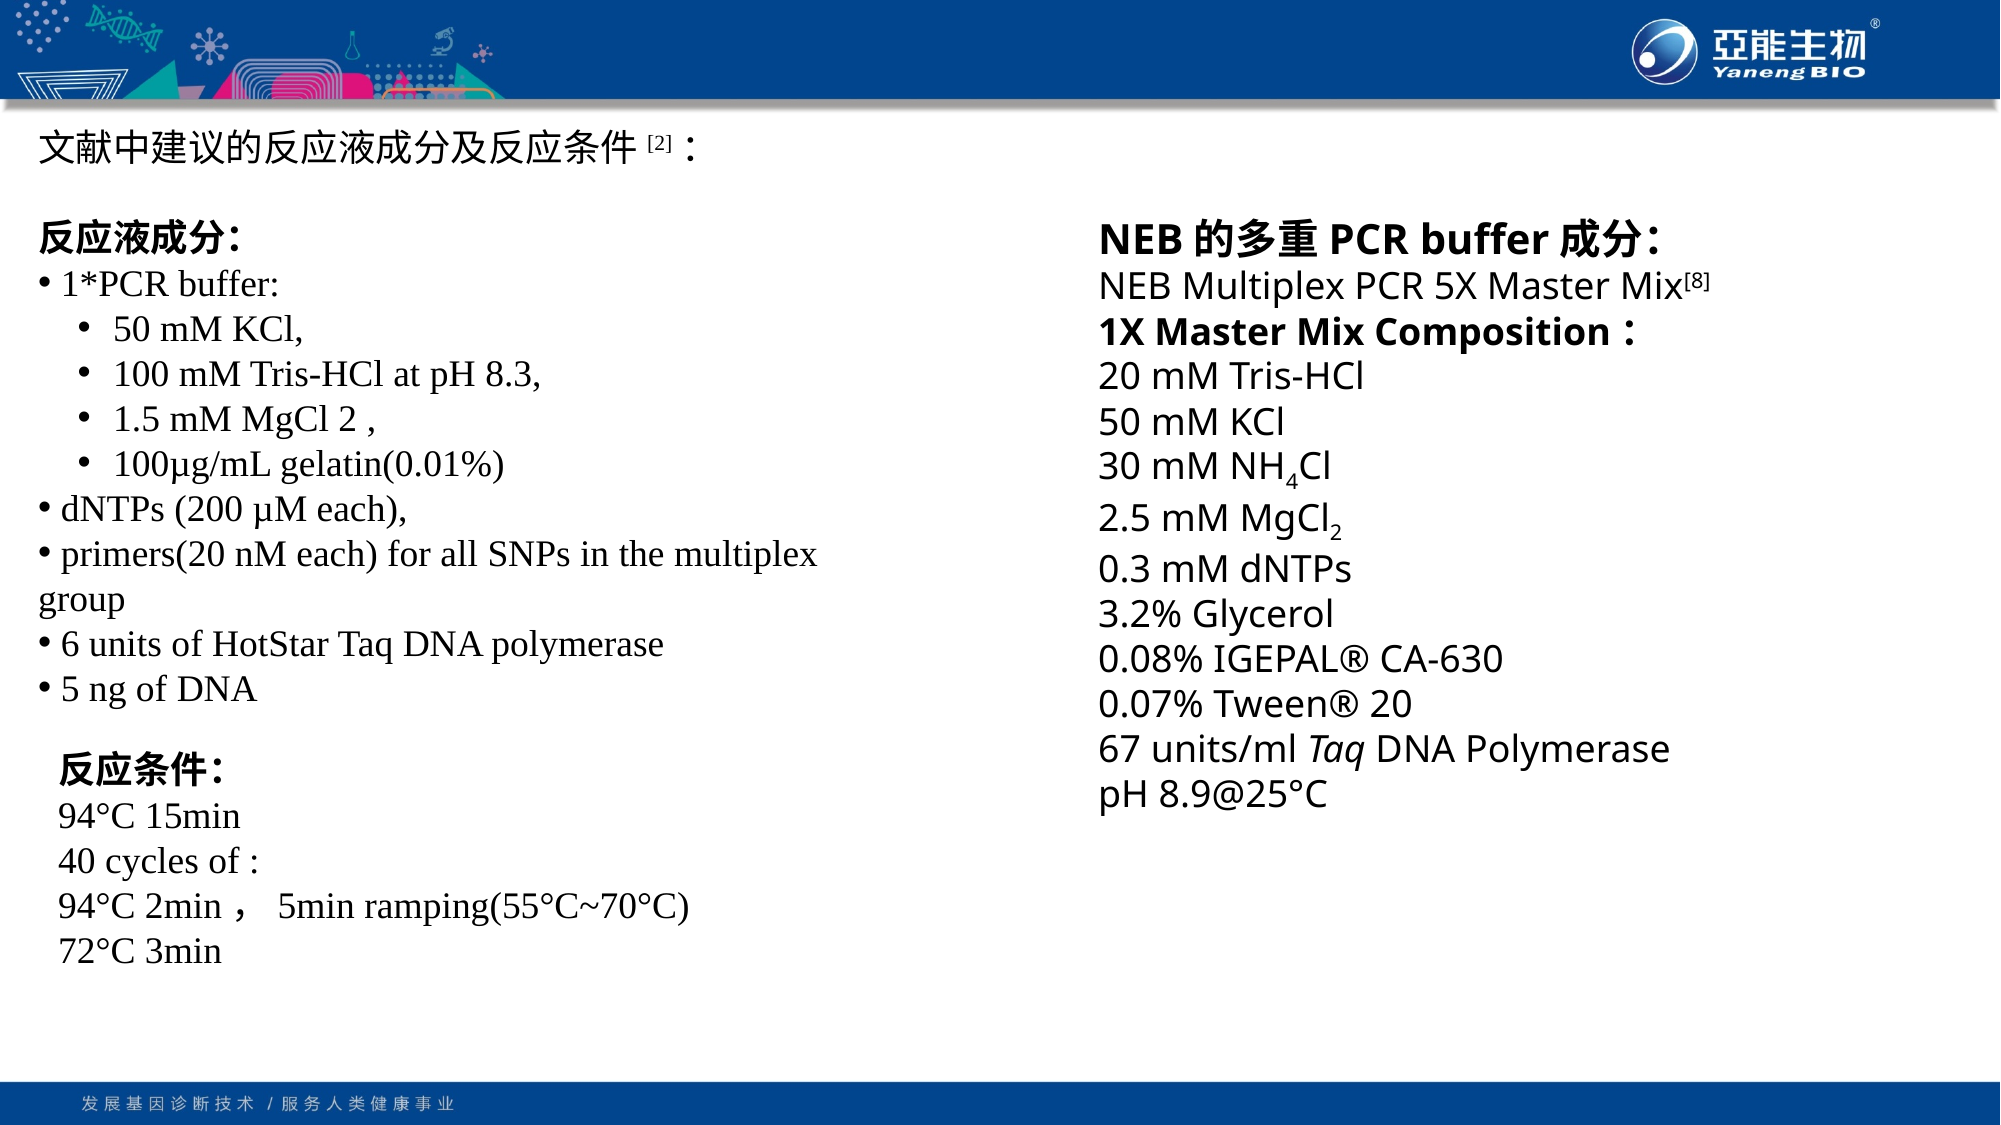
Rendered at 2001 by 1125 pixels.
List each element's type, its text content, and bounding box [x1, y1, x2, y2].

text_box 文献中建议的反应液成分及反应条件[2]： 反应液成分： 1*PCR buffer: 50 mM KCl, 100 mM Tris-HCl at pH 8.3, 1.5 mM MgCl 2 , 100µg/mL gelatin(0.01%) dNTPs (200 µM each), primers(20 nM each) for all SNPs in the multiplex group 6 units of HotStar Taq DNA polymerase 5 ng of DNA [23, 116, 930, 717]
text_box 反应条件： 94°C 15min 40 cycles of : 94°C 2min，5min ramping(55°C~70°C) 72°C 3min [43, 738, 792, 978]
text_box NEB的多重PCR buffer成分： NEB Multiplex PCR 5X Master Mix[8] 1X Master Mix Composition： 20 mM Tris-HCl 50 mM KCl 30 mM NH4Cl 2.5 mM MgCl2 0.3 mM dNTPs 3.2% Glycerol 0.08% IGEPAL® CA-630 0.07% Tween® 20 67 units/ml Taq DNA Polymerase pH 8.9@25°C [1083, 205, 1765, 823]
picture [0, 0, 2000, 1125]
